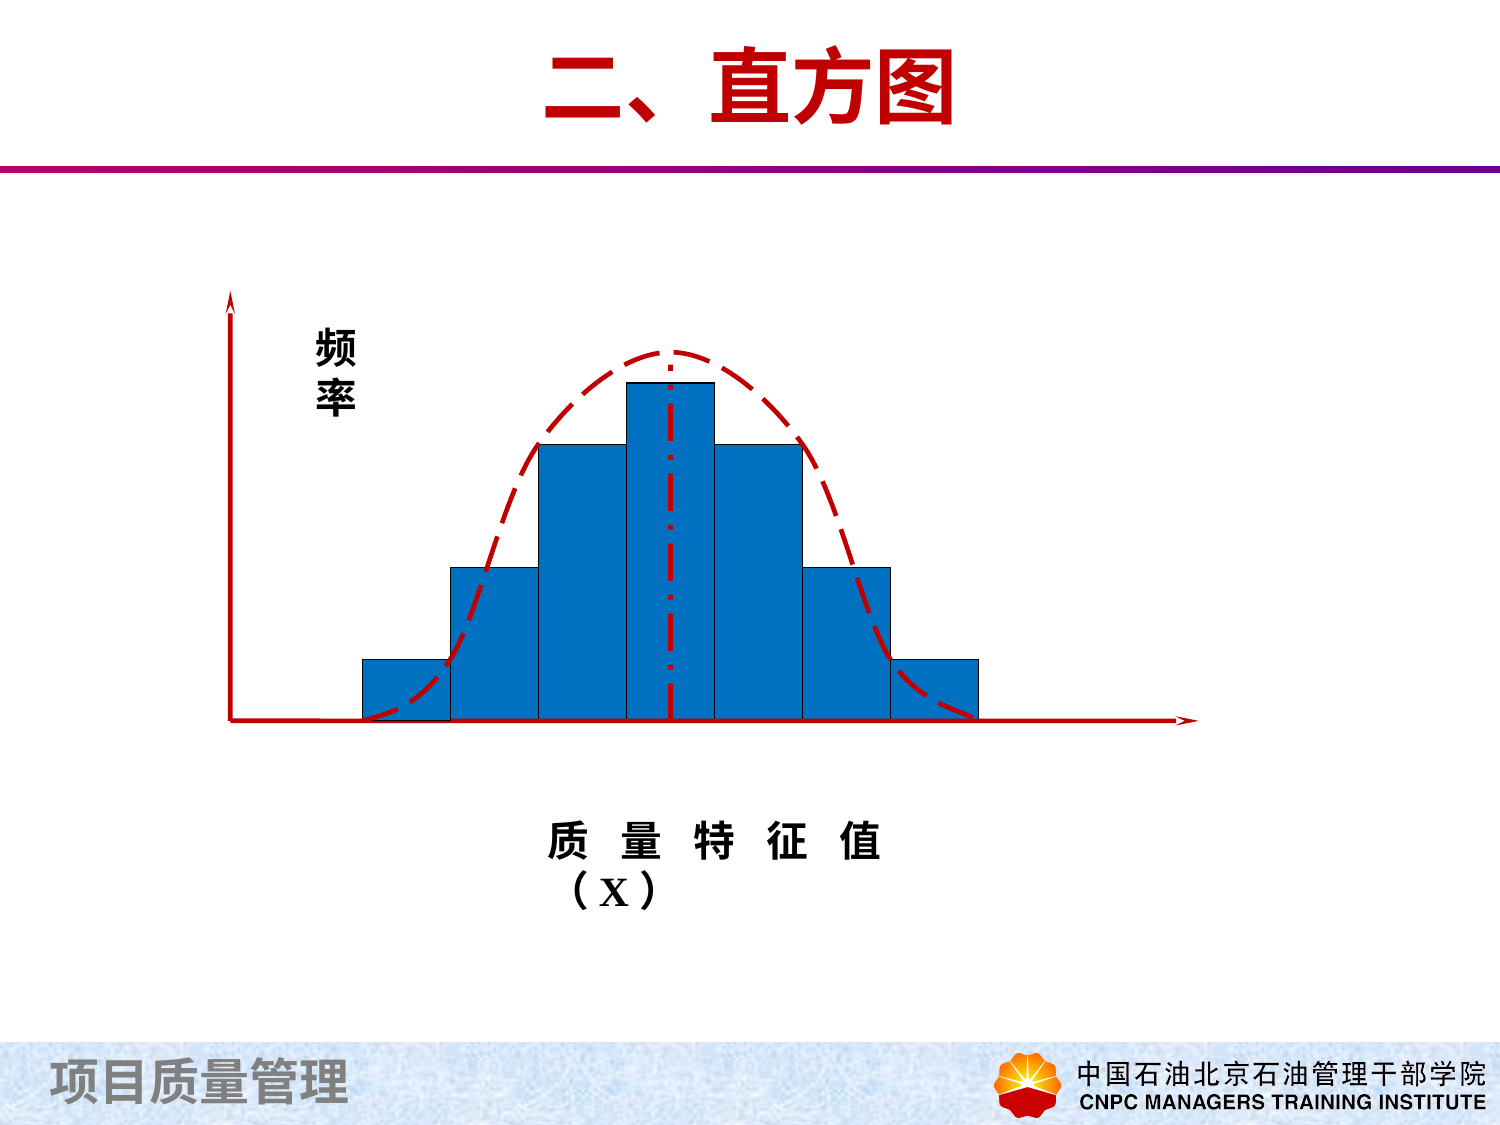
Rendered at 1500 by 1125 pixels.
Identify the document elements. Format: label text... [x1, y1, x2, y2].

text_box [229, 351, 1199, 906]
title 二、直方图 [76, 7, 1424, 162]
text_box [229, 290, 979, 721]
picture [0, 1042, 1500, 1125]
